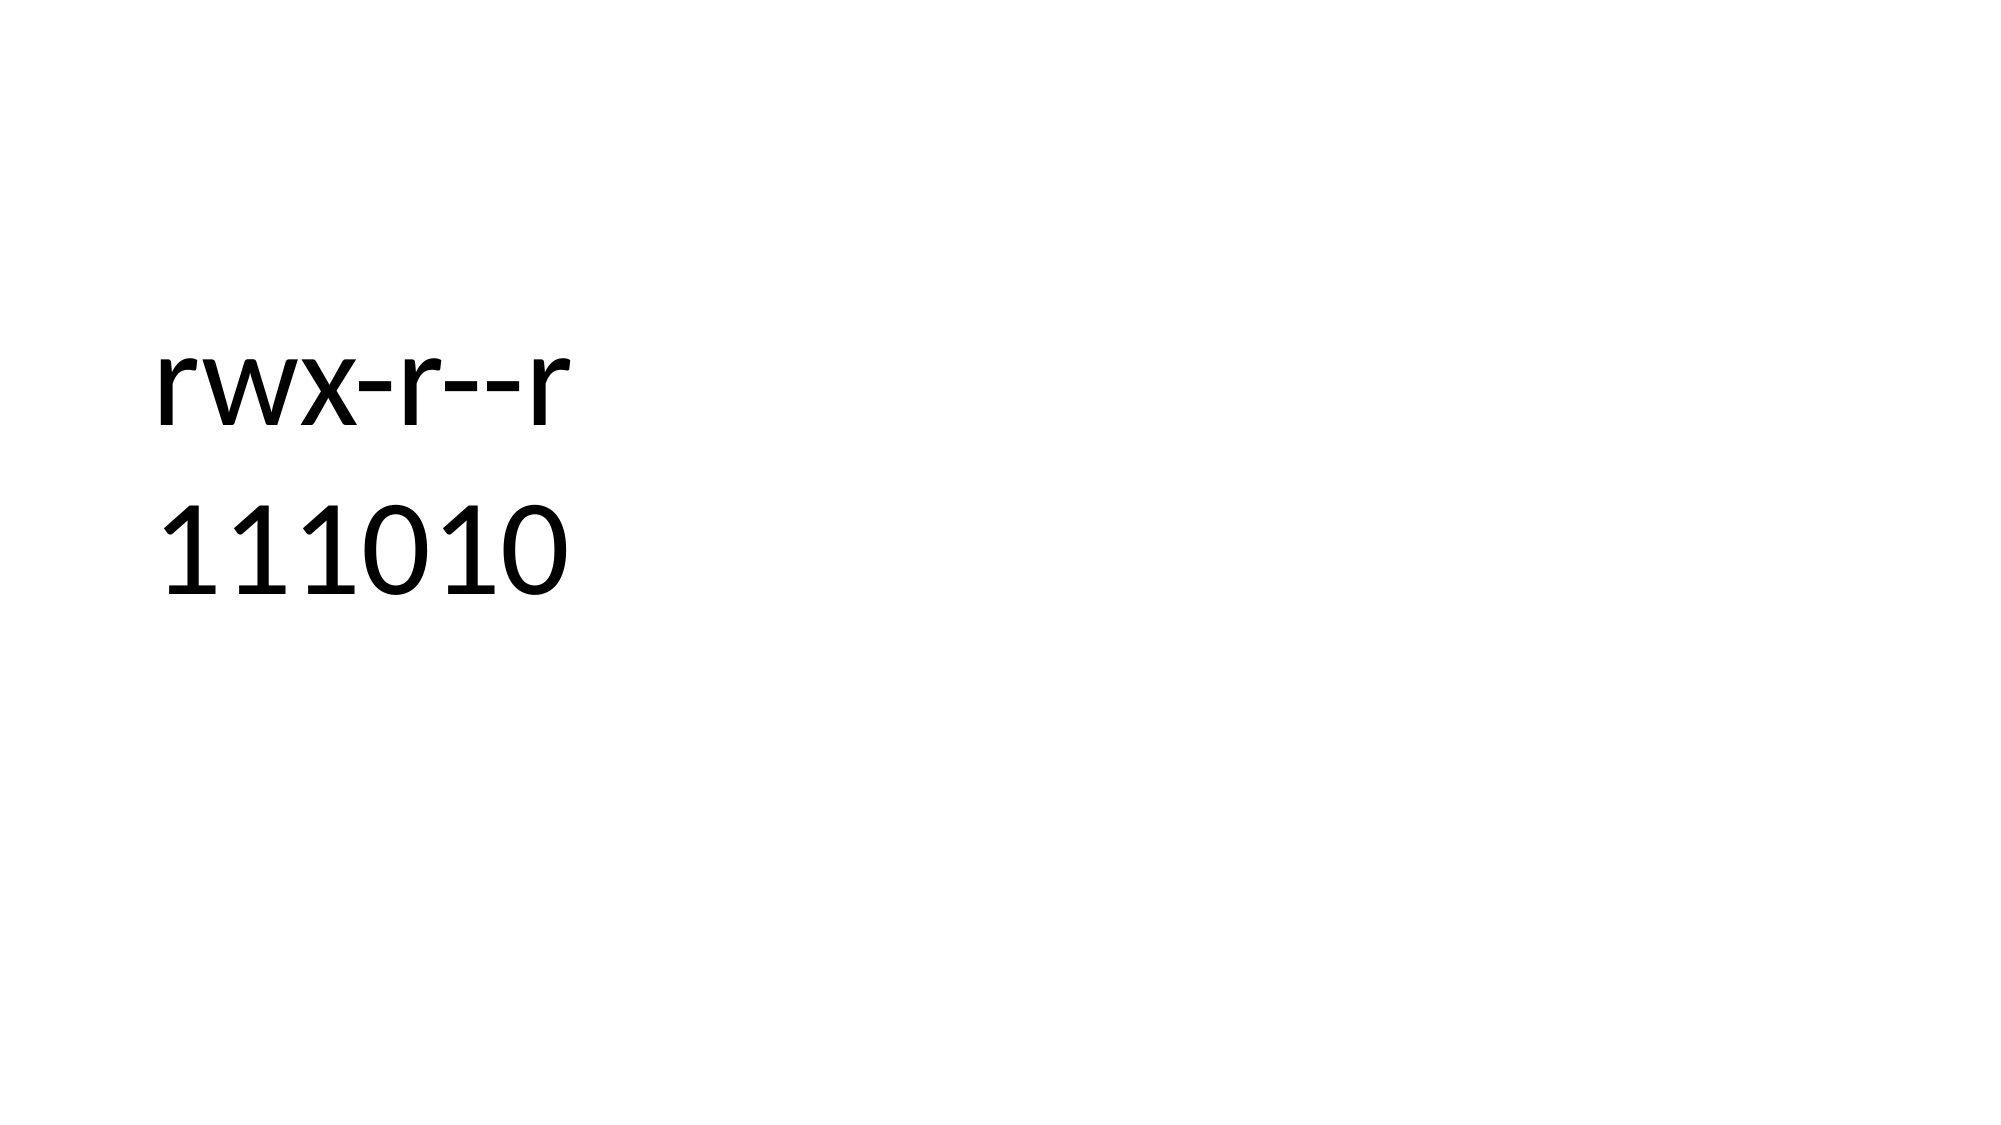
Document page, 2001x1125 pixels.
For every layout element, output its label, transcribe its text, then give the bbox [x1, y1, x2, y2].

list rwx-r--r 111010 [137, 299, 1863, 1014]
